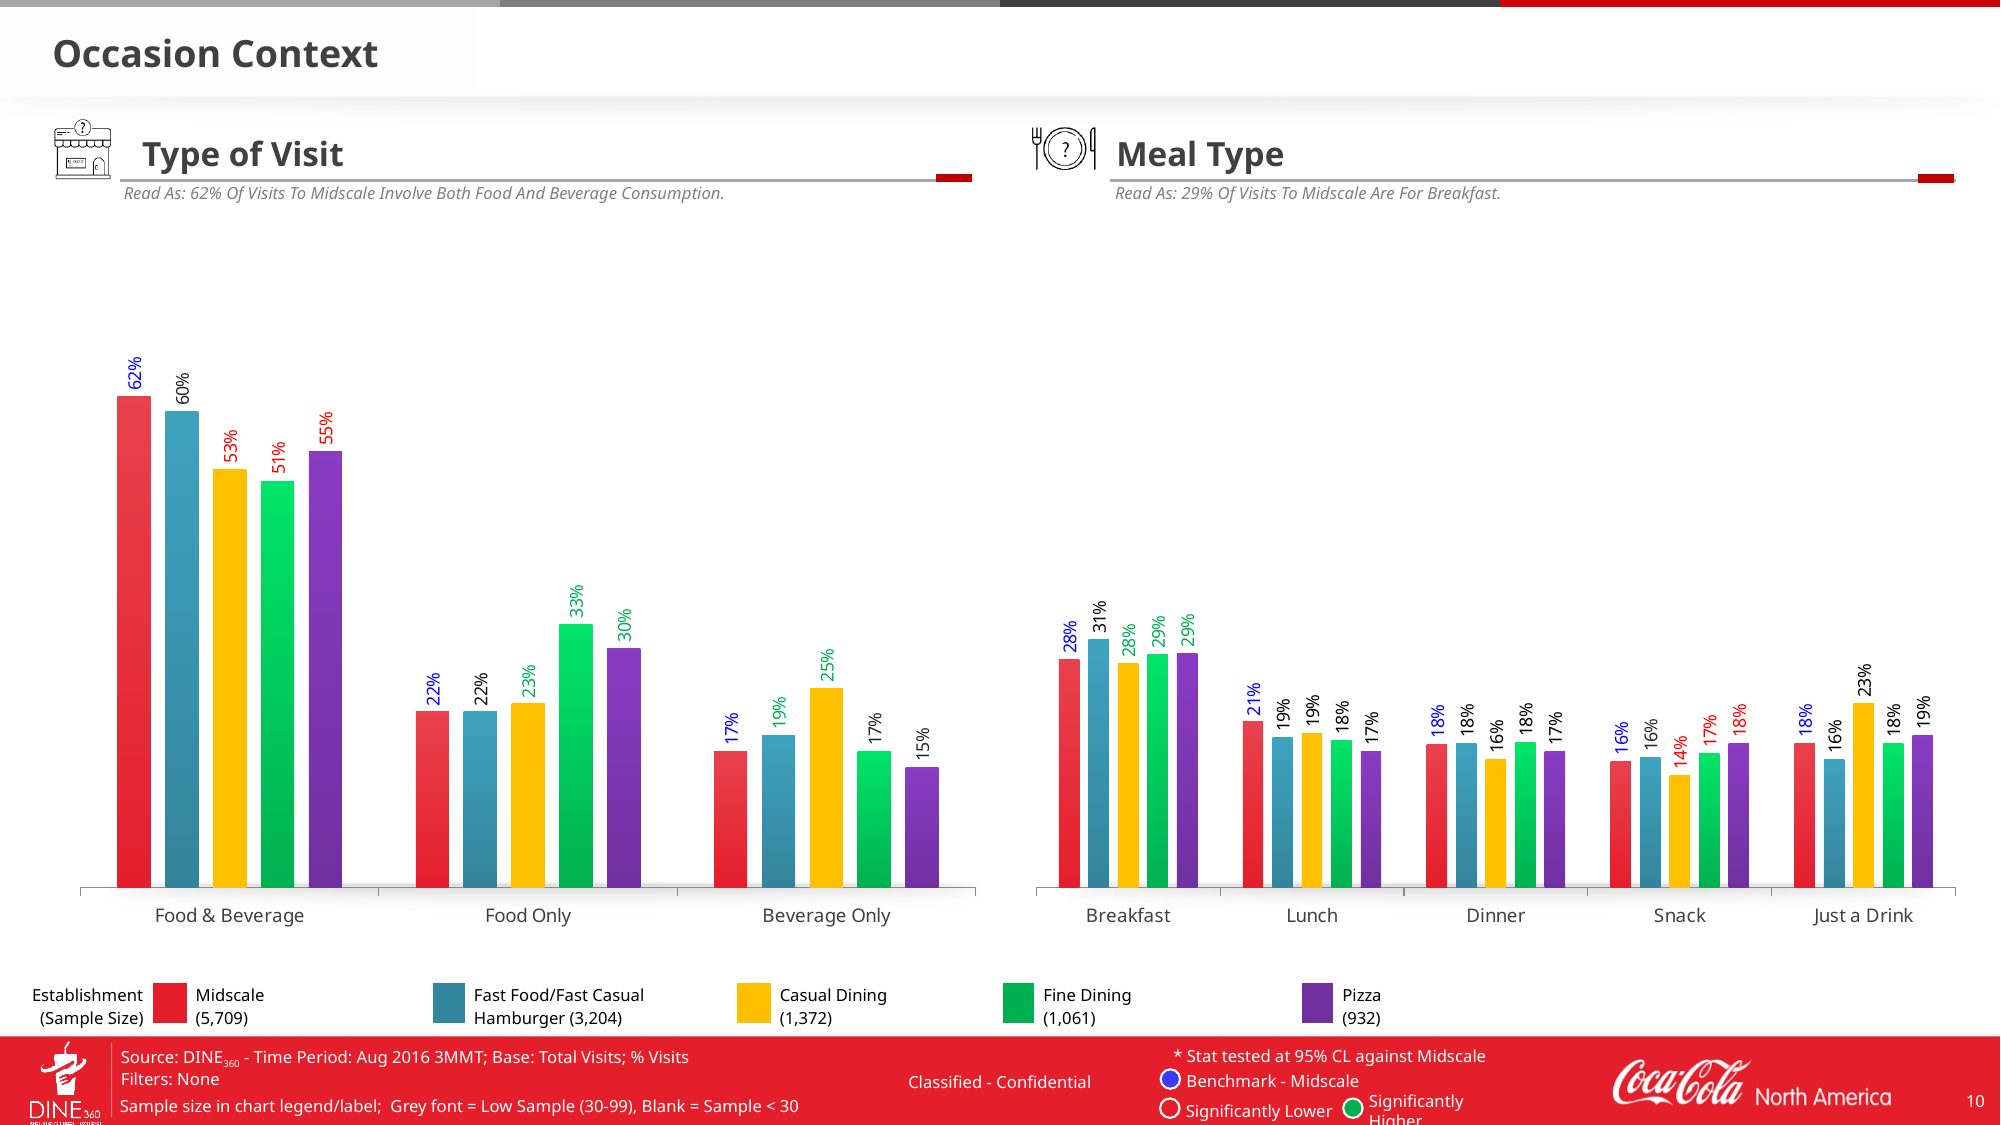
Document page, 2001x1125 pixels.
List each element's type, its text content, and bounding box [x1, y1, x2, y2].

picture [21, 1034, 105, 1125]
slide_number 10 [1937, 1081, 2000, 1113]
text_box Read As: 62% Of Visits To Midscale Involve Both Food And Beverage Consumption. [108, 181, 960, 211]
chart [1015, 220, 1997, 964]
text_box Meal Type [1101, 134, 1460, 175]
text_box Read As: 62% Of Visits To Midscale Involve Both Food And Beverage Consumption. [120, 175, 960, 180]
text_box Read As: 29% Of Visits To Midscale Are For Breakfast. [1100, 175, 1952, 211]
chart [38, 213, 1007, 964]
text_box [0, 8, 475, 95]
picture [0, 95, 2000, 185]
text_box Occasion Context [27, 22, 451, 83]
text_box Type of Visit [127, 134, 645, 175]
